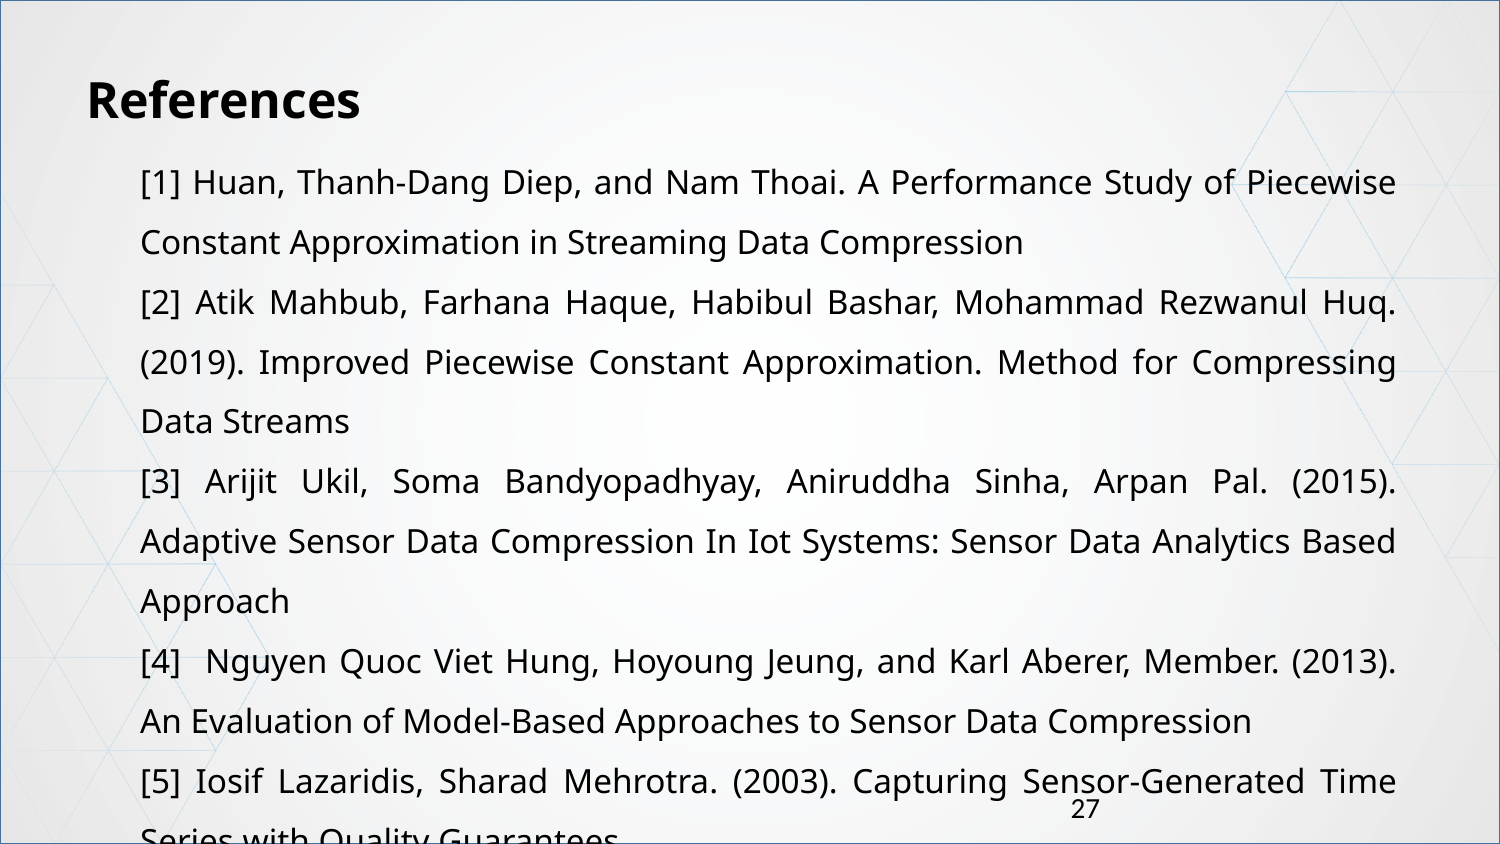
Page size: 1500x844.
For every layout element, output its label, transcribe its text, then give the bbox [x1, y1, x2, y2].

text_box References [75, 33, 1500, 135]
text_box [1] Huan, Thanh-Dang Diep, and Nam Thoai. A Performance Study of Piecewise Constant Approximation in Streaming Data Compression [2] Atik Mahbub, Farhana Haque, Habibul Bashar, Mohammad Rezwanul Huq. (2019). Improved Piecewise Constant Approximation. Method for Compressing Data Streams [3] Arijit Ukil, Soma Bandyopadhyay, Aniruddha Sinha, Arpan Pal. (2015). Adaptive Sensor Data Compression In Iot Systems: Sensor Data Analytics Based Approach [4] Nguyen Quoc Viet Hung, Hoyoung Jeung, and Karl Aberer, Member. (2013). An Evaluation of Model-Based Approaches to Sensor Data Compression [5] Iosif Lazaridis, Sharad Mehrotra. (2003). Capturing Sensor-Generated Time Series with Quality Guarantees. [129, 135, 1411, 844]
